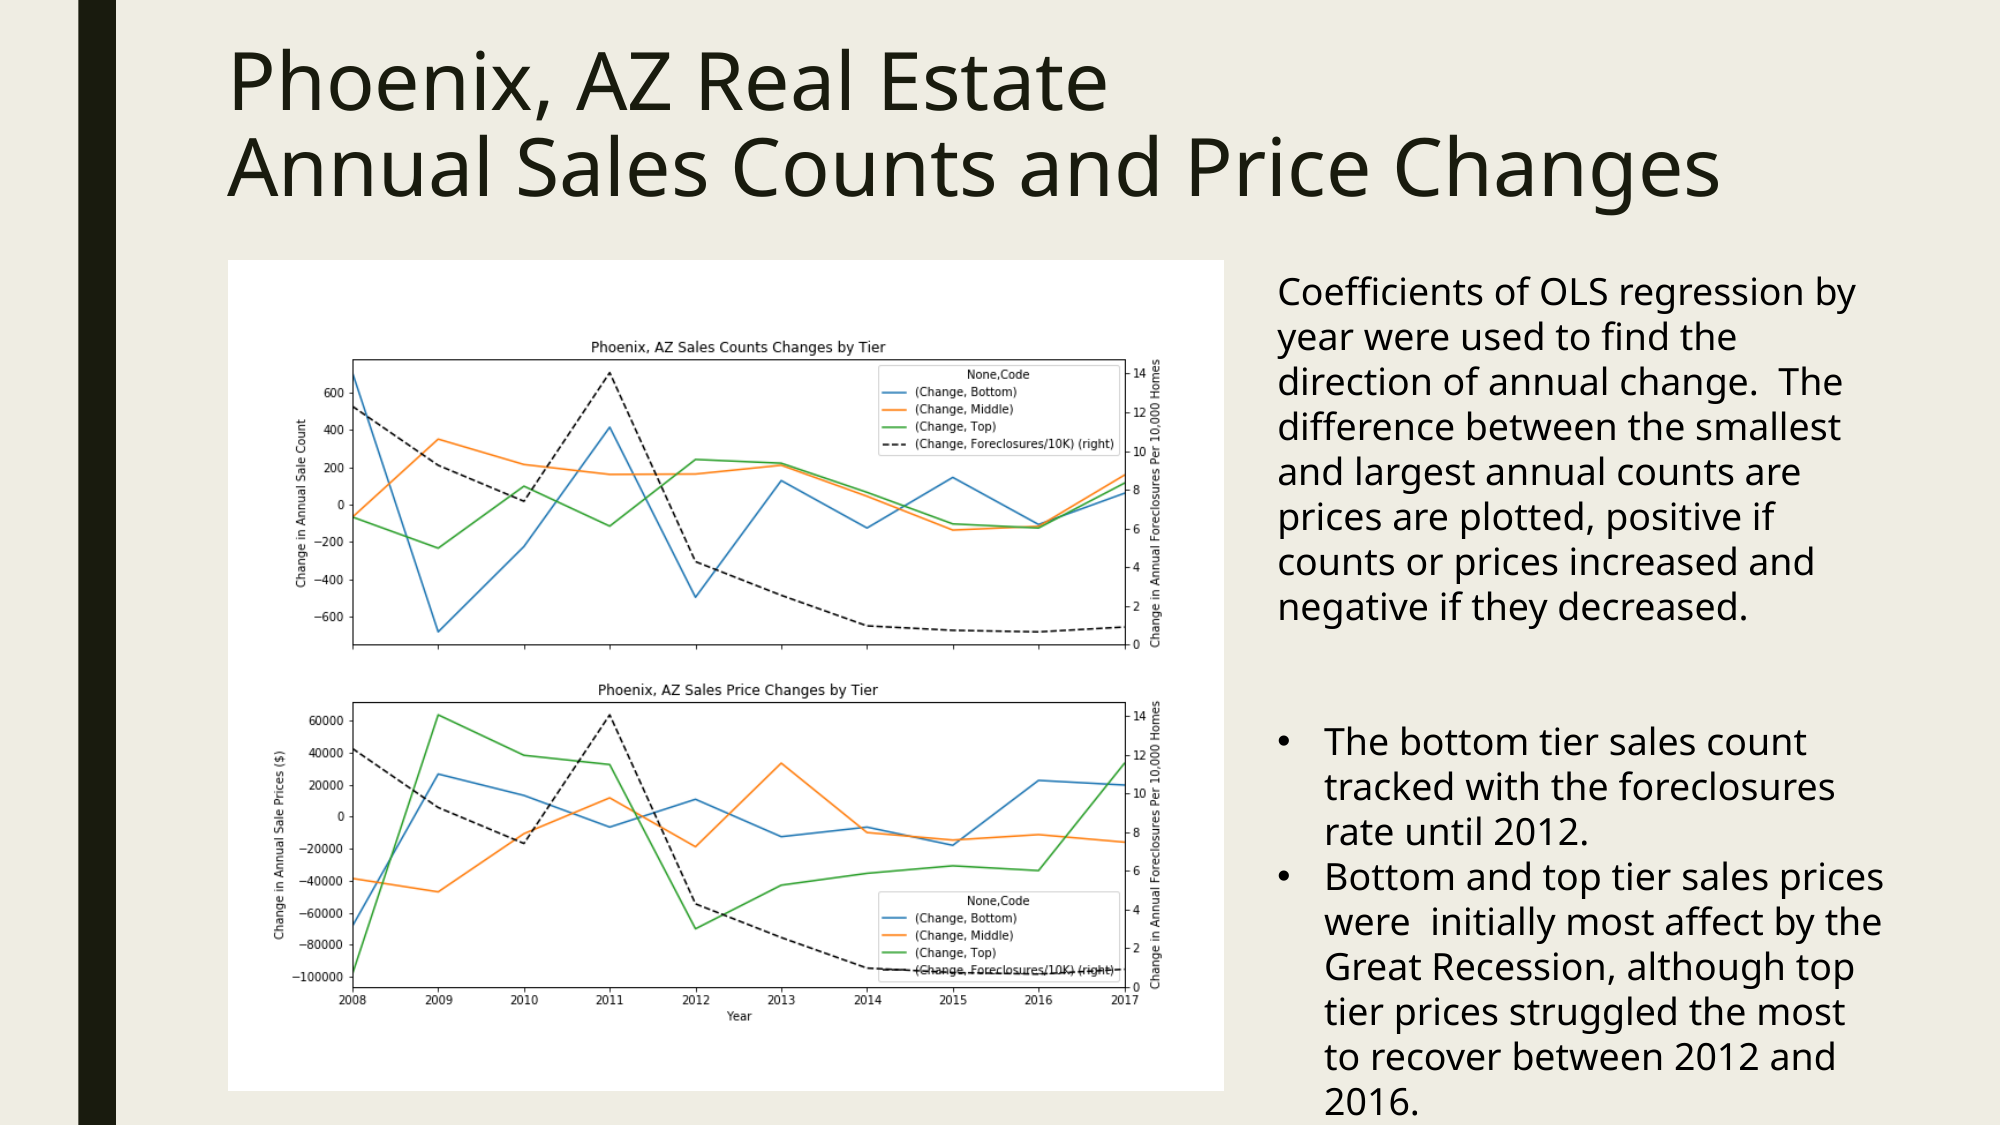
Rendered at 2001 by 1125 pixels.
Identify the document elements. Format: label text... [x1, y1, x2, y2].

title Phoenix, AZ Real Estate Annual Sales Counts and Price Changes [212, 34, 1788, 279]
text_box Coefficients of OLS regression by year were used to find the direction of annual change. The difference between the smallest and largest annual counts are prices are plotted, positive if counts or prices increased and negative if they decreased. The bottom tier sales count tracked with the foreclosures rate until 2012. Bottom and top tier sales prices were initially most affect by the Great Recession, although top tier prices struggled the most to recover between 2012 and 2016. [1262, 260, 1900, 1125]
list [228, 260, 1224, 1091]
